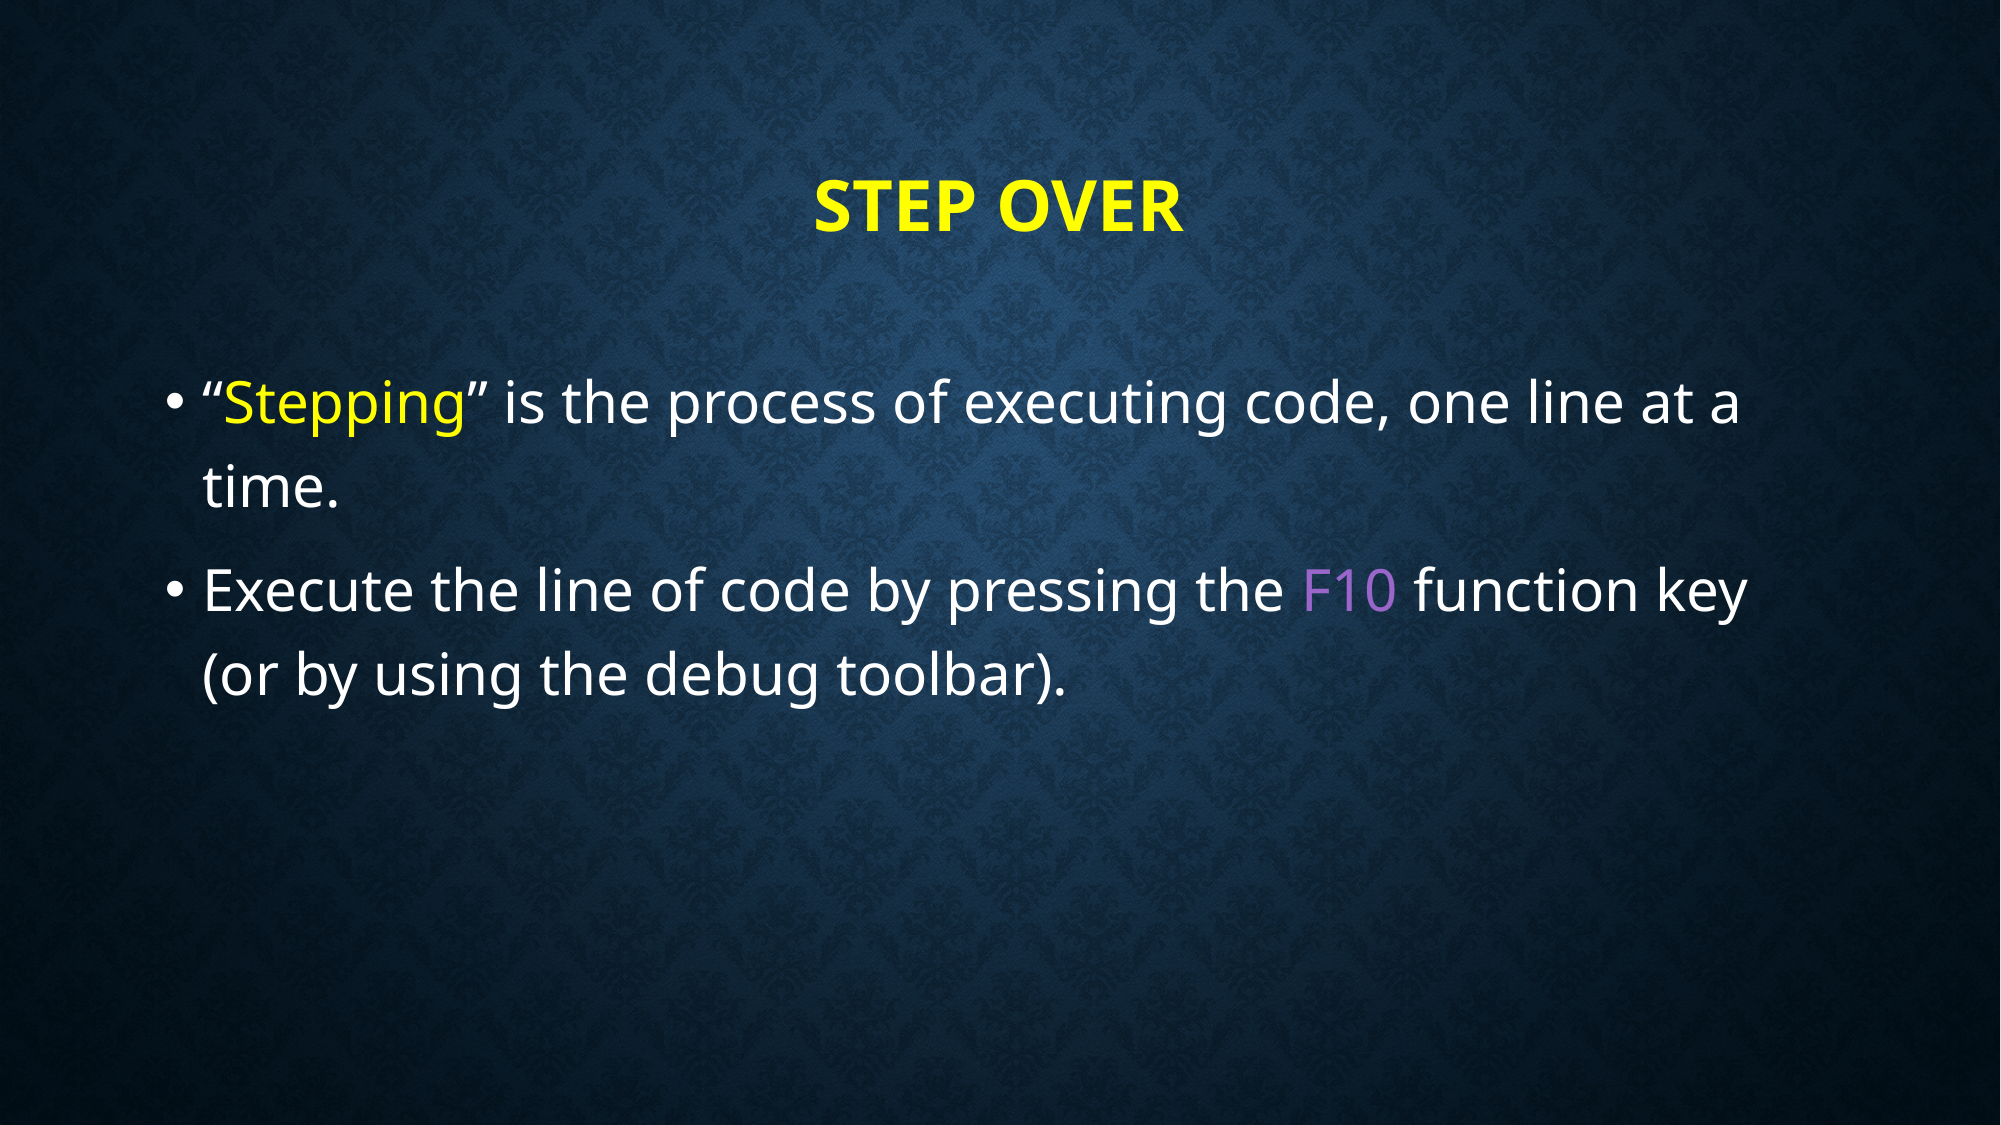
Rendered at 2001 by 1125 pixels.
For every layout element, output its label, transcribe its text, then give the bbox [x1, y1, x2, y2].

title Step Over [149, 99, 1849, 318]
list “Stepping” is the process of executing code, one line at a time. Execute the line of code by pressing the F10 function key (or by using the debug toolbar). [149, 343, 1849, 950]
